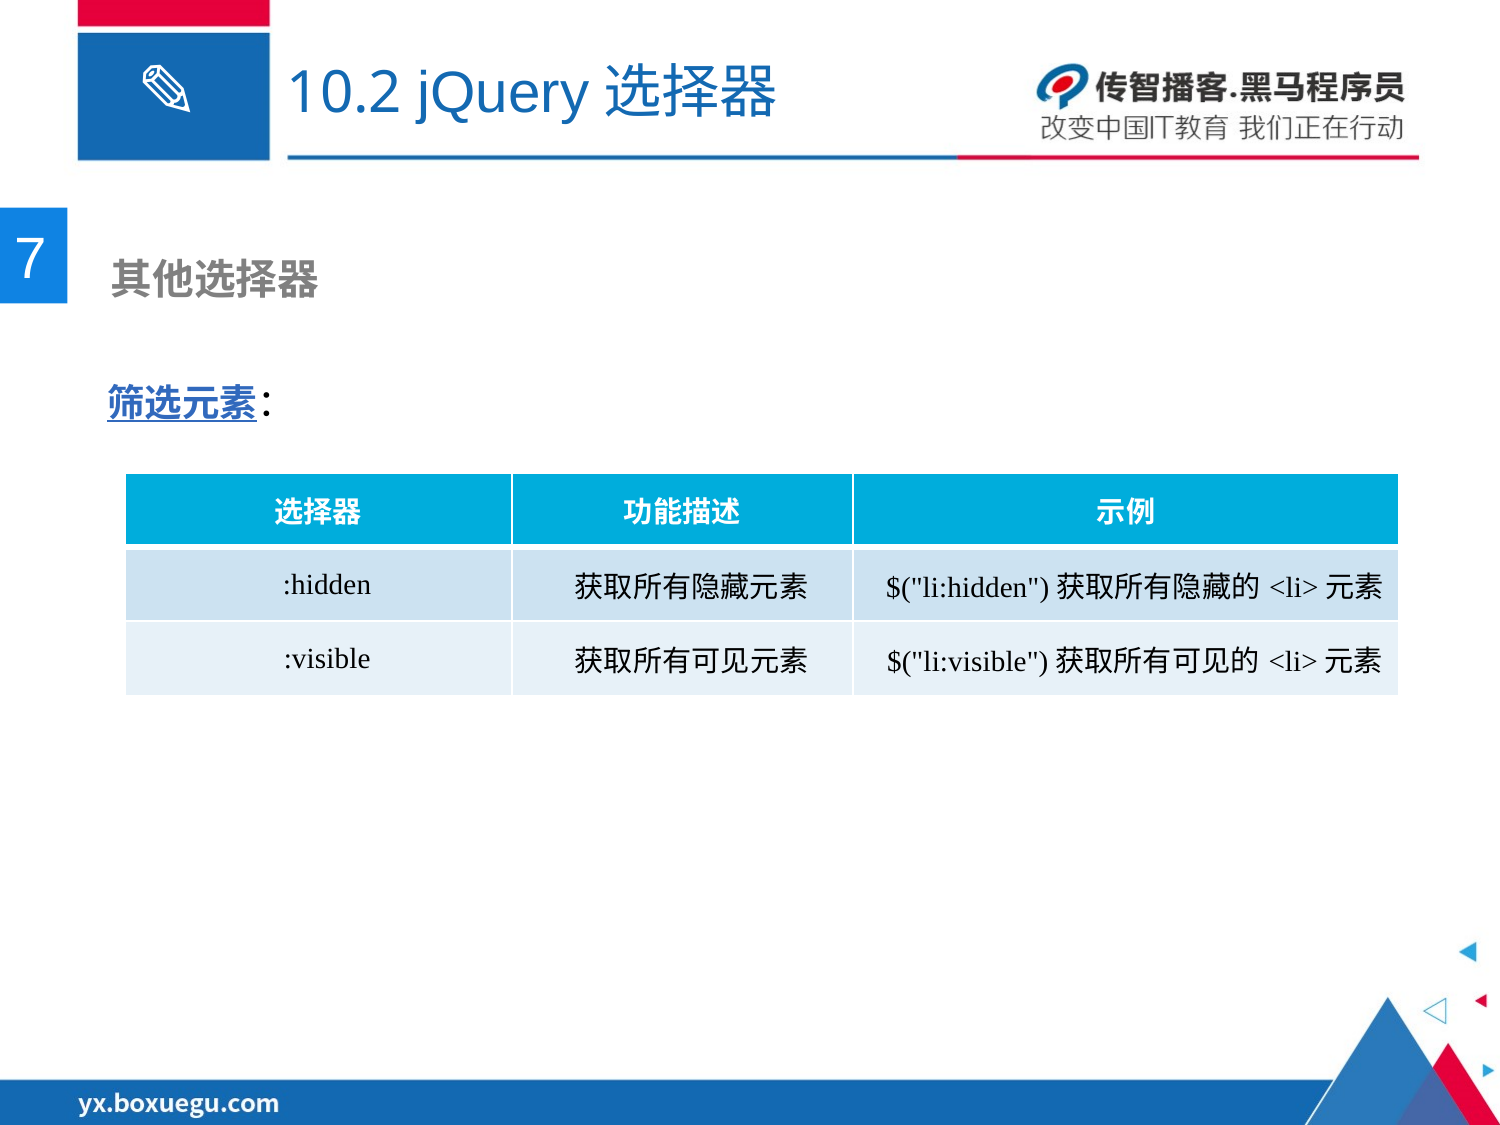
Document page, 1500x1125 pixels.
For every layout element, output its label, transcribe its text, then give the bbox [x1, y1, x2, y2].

text_box 其他选择器 [69, 245, 842, 355]
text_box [0, 207, 68, 304]
table_cell :hidden [126, 550, 511, 620]
table_cell 获取所有隐藏元素 [513, 550, 852, 620]
table_cell :visible [126, 622, 511, 695]
table_header 选择器 [126, 474, 511, 544]
table_header 示例 [854, 474, 1398, 544]
table_header 功能描述 [513, 474, 852, 544]
table_cell 获取所有可见元素 [513, 622, 852, 695]
title 10.2 jQuery选择器 [271, 25, 1046, 153]
table_cell $("li:visible")获取所有可见的<li>元素 [854, 622, 1398, 695]
text_box 筛选元素： [92, 326, 1390, 432]
picture [0, 0, 1500, 1125]
table_cell $("li:hidden")获取所有隐藏的<li>元素 [854, 550, 1398, 620]
